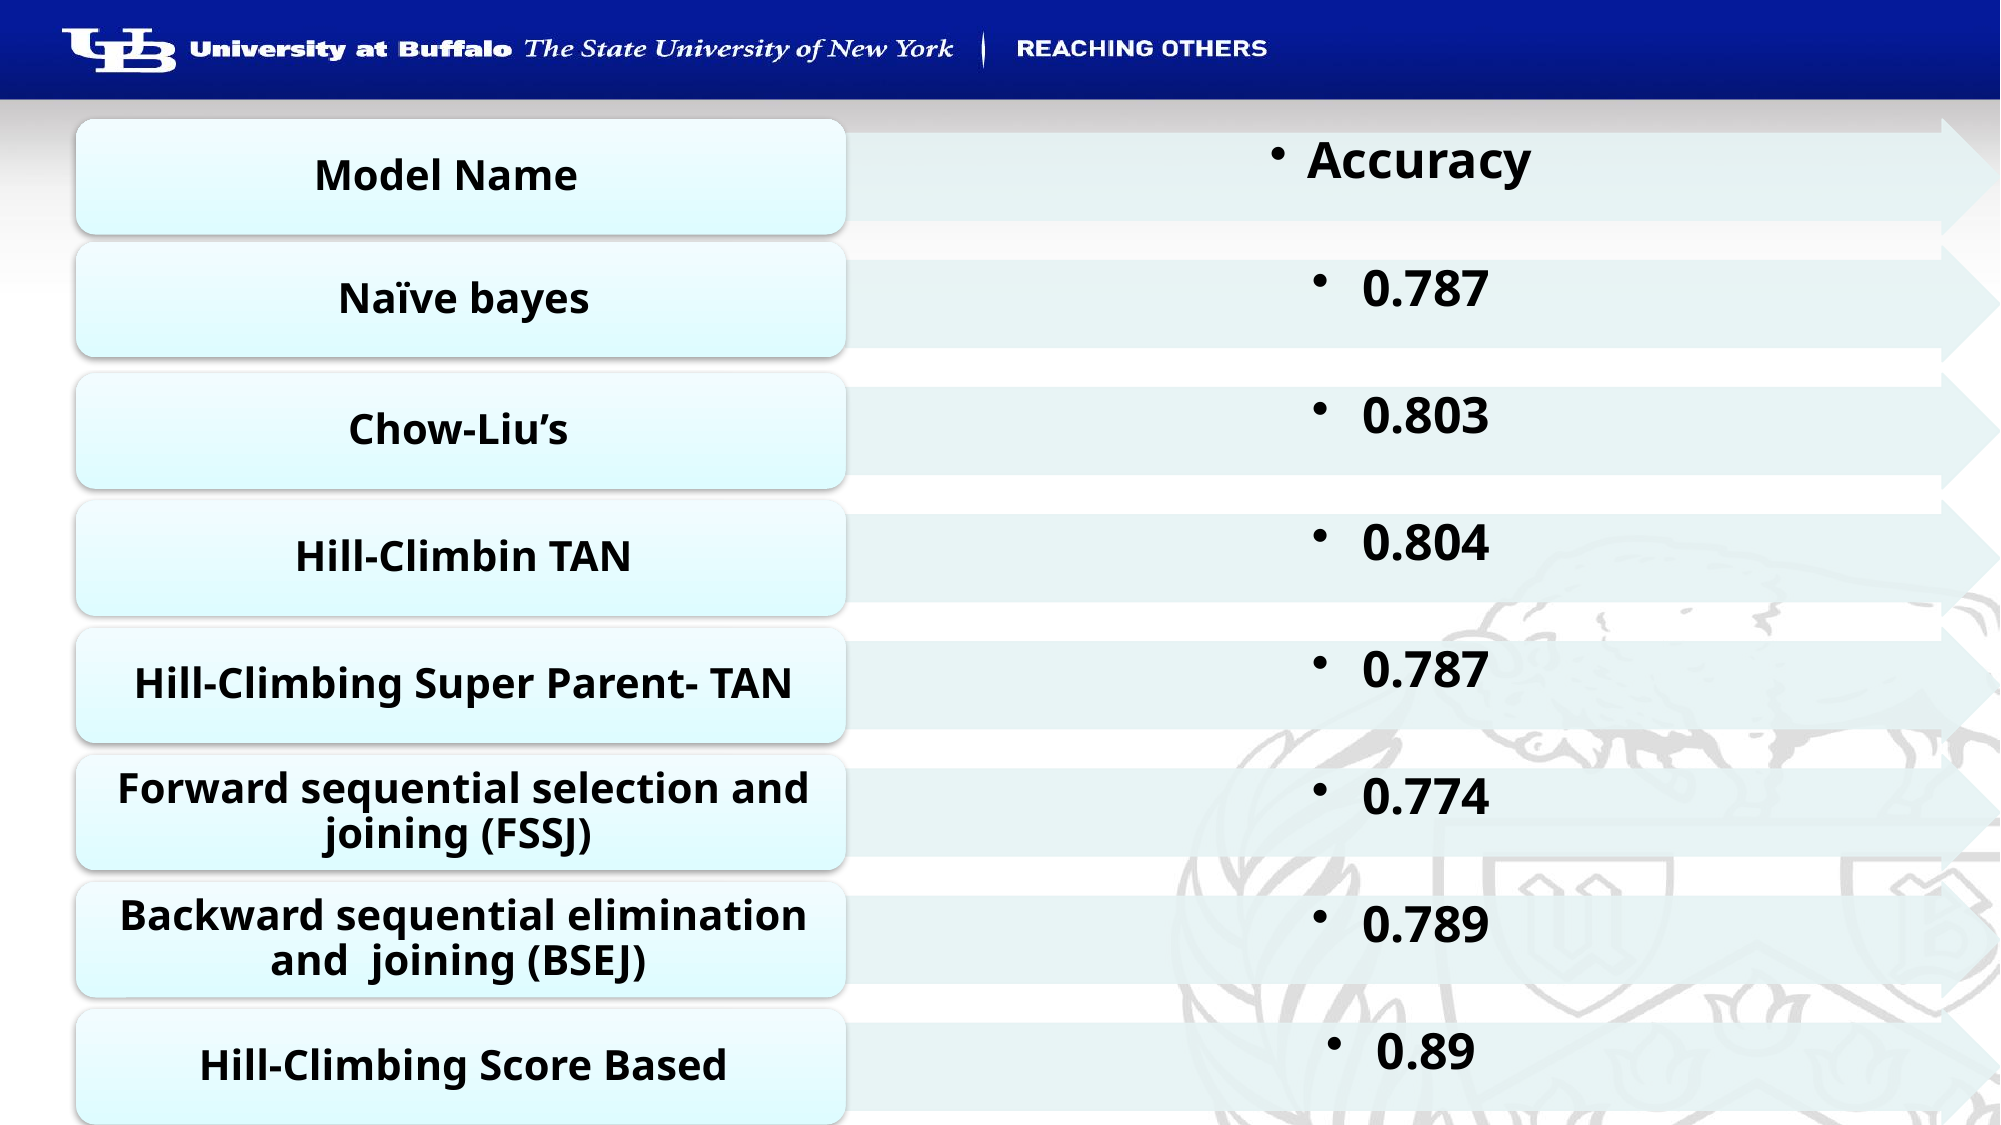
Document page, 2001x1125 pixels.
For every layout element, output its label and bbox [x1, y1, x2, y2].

list [75, 118, 2000, 1125]
picture [0, 0, 2000, 1125]
